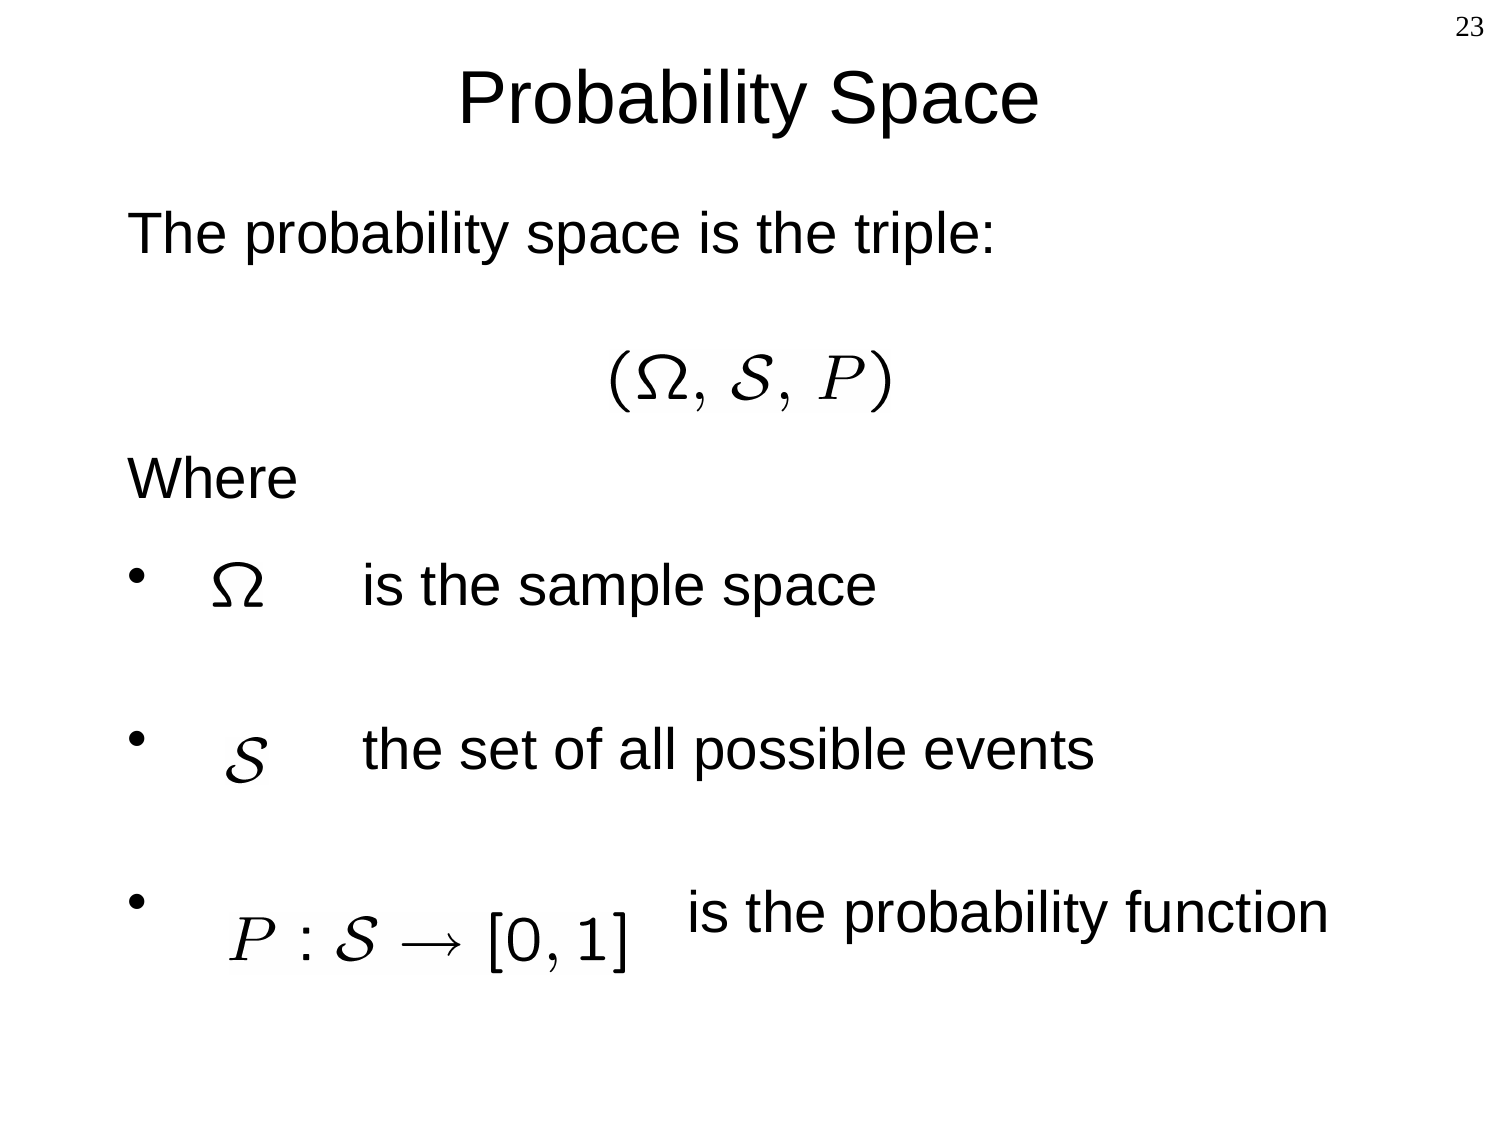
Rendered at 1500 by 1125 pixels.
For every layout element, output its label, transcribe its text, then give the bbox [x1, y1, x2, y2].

picture [212, 562, 263, 610]
title Probability Space [112, 0, 1388, 187]
picture [229, 912, 627, 976]
list The probability space is the triple: Where is the sample space the set of all possible events is the probability function [112, 187, 1388, 1026]
picture [609, 349, 891, 413]
picture [224, 737, 269, 785]
slide_number 23 [1388, 0, 1500, 76]
